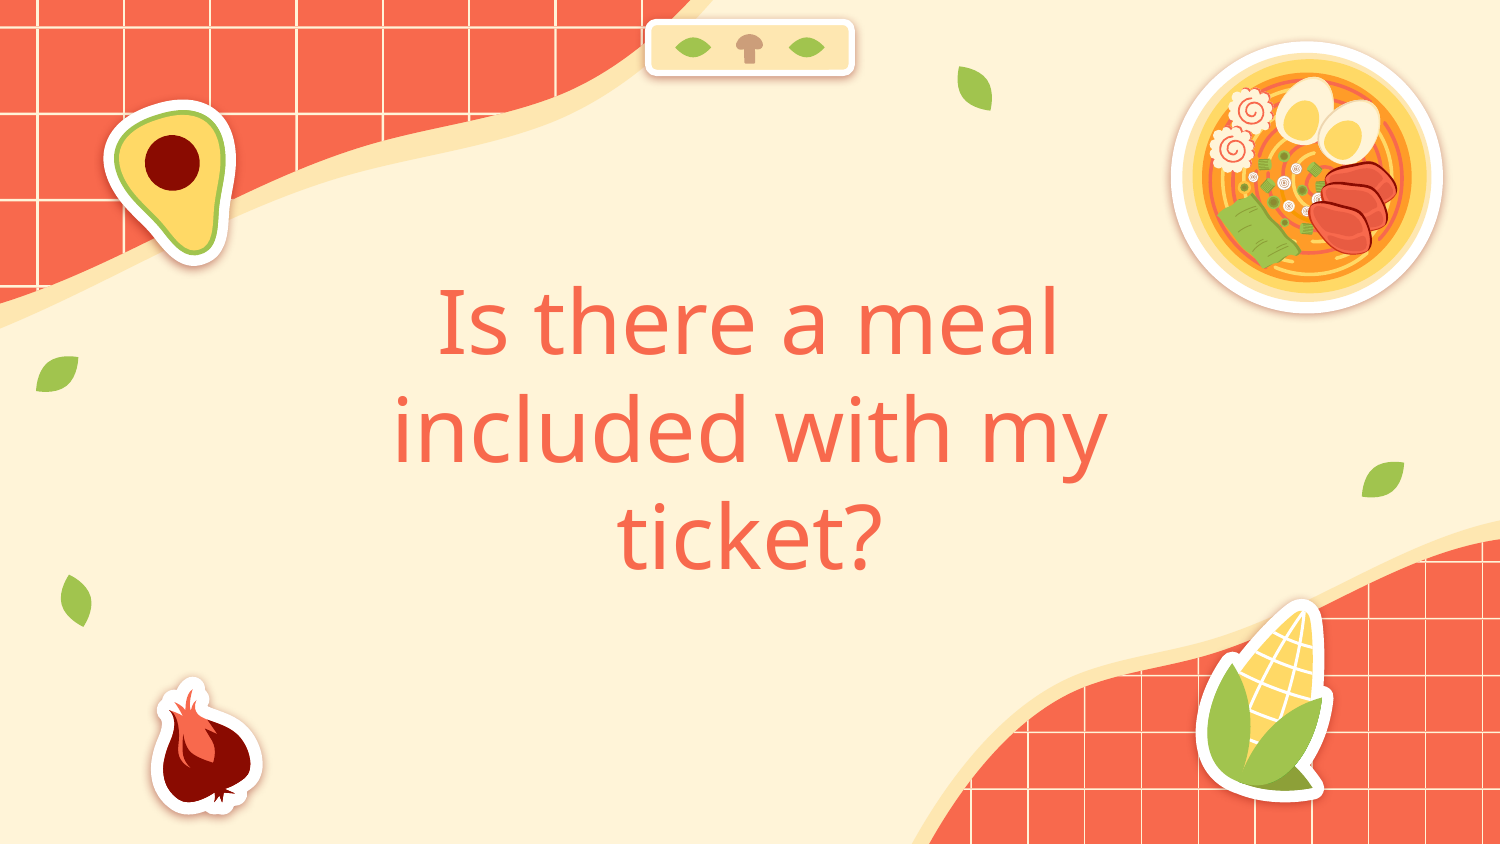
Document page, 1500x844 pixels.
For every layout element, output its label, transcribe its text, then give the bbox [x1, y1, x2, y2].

text_box [736, 34, 763, 64]
text_box [675, 37, 712, 58]
text_box [648, 21, 852, 73]
title Is there a meal included with my ticket? [344, 357, 1156, 496]
text_box [788, 37, 825, 58]
